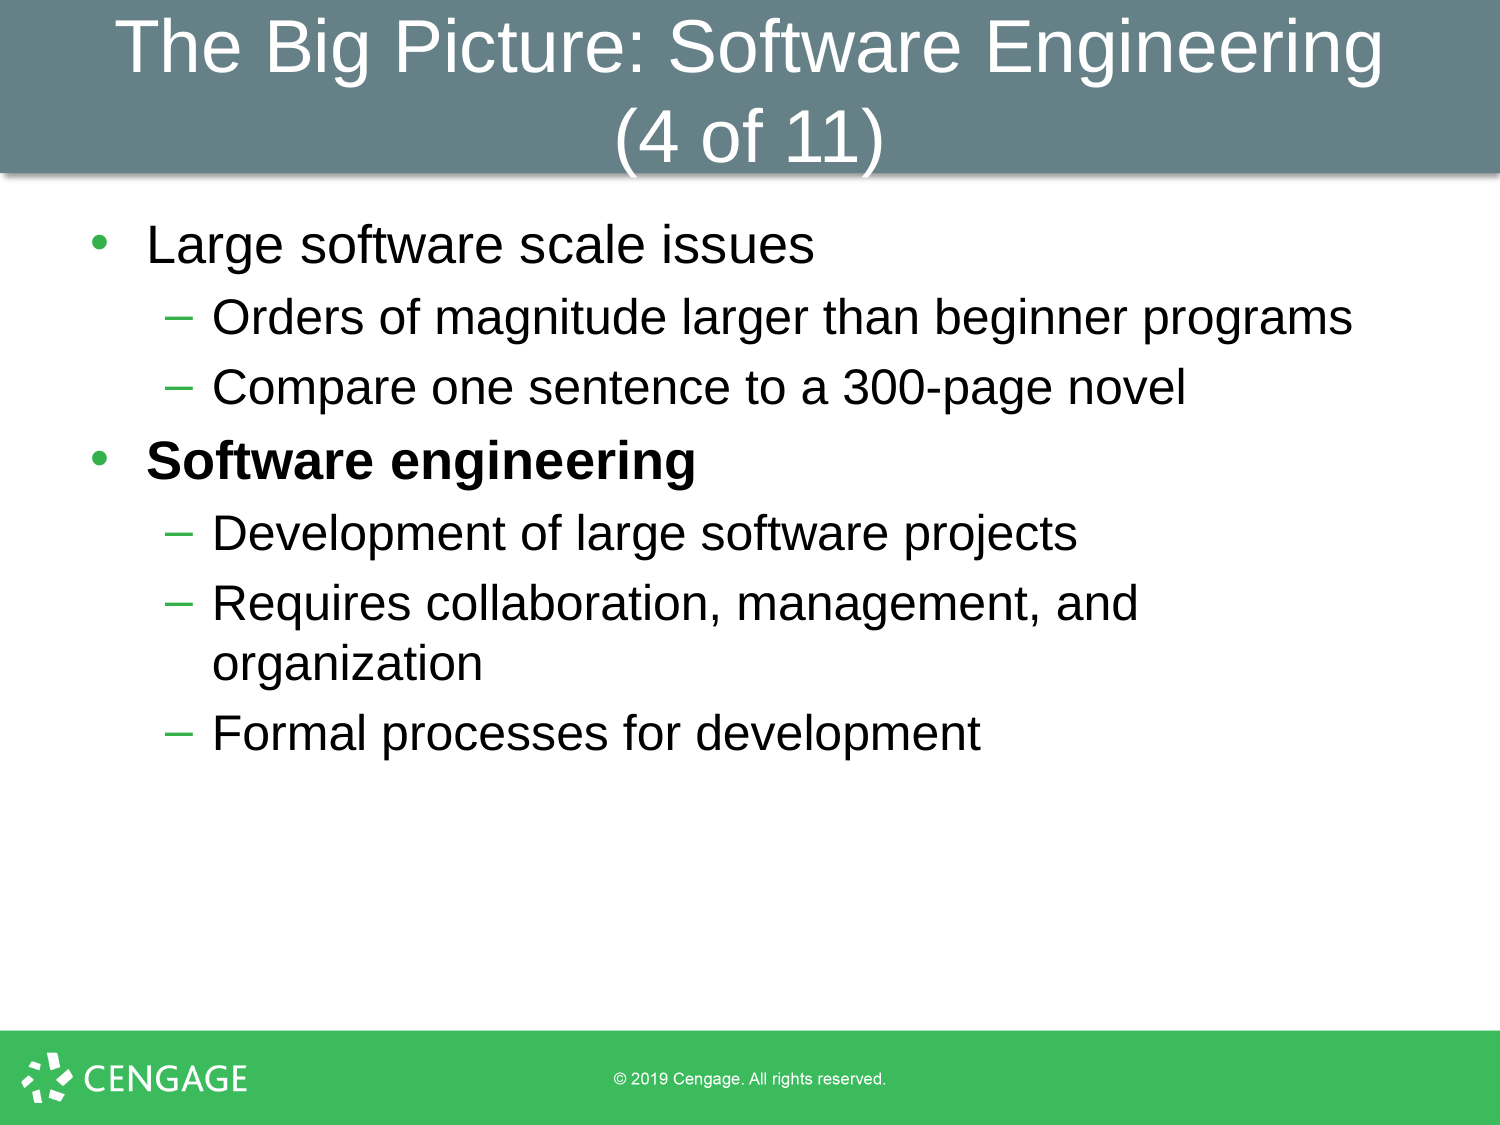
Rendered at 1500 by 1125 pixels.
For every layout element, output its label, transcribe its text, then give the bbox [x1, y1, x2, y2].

title The Big Picture: Software Engineering (4 of 11) [68, 0, 1432, 174]
list Large software scale issues Orders of magnitude larger than beginner programs Compare one sentence to a 300-page novel Software engineering Development of large software projects Requires collaboration, management, and organization Formal processes for development [75, 201, 1425, 1005]
picture [0, 0, 1500, 1125]
